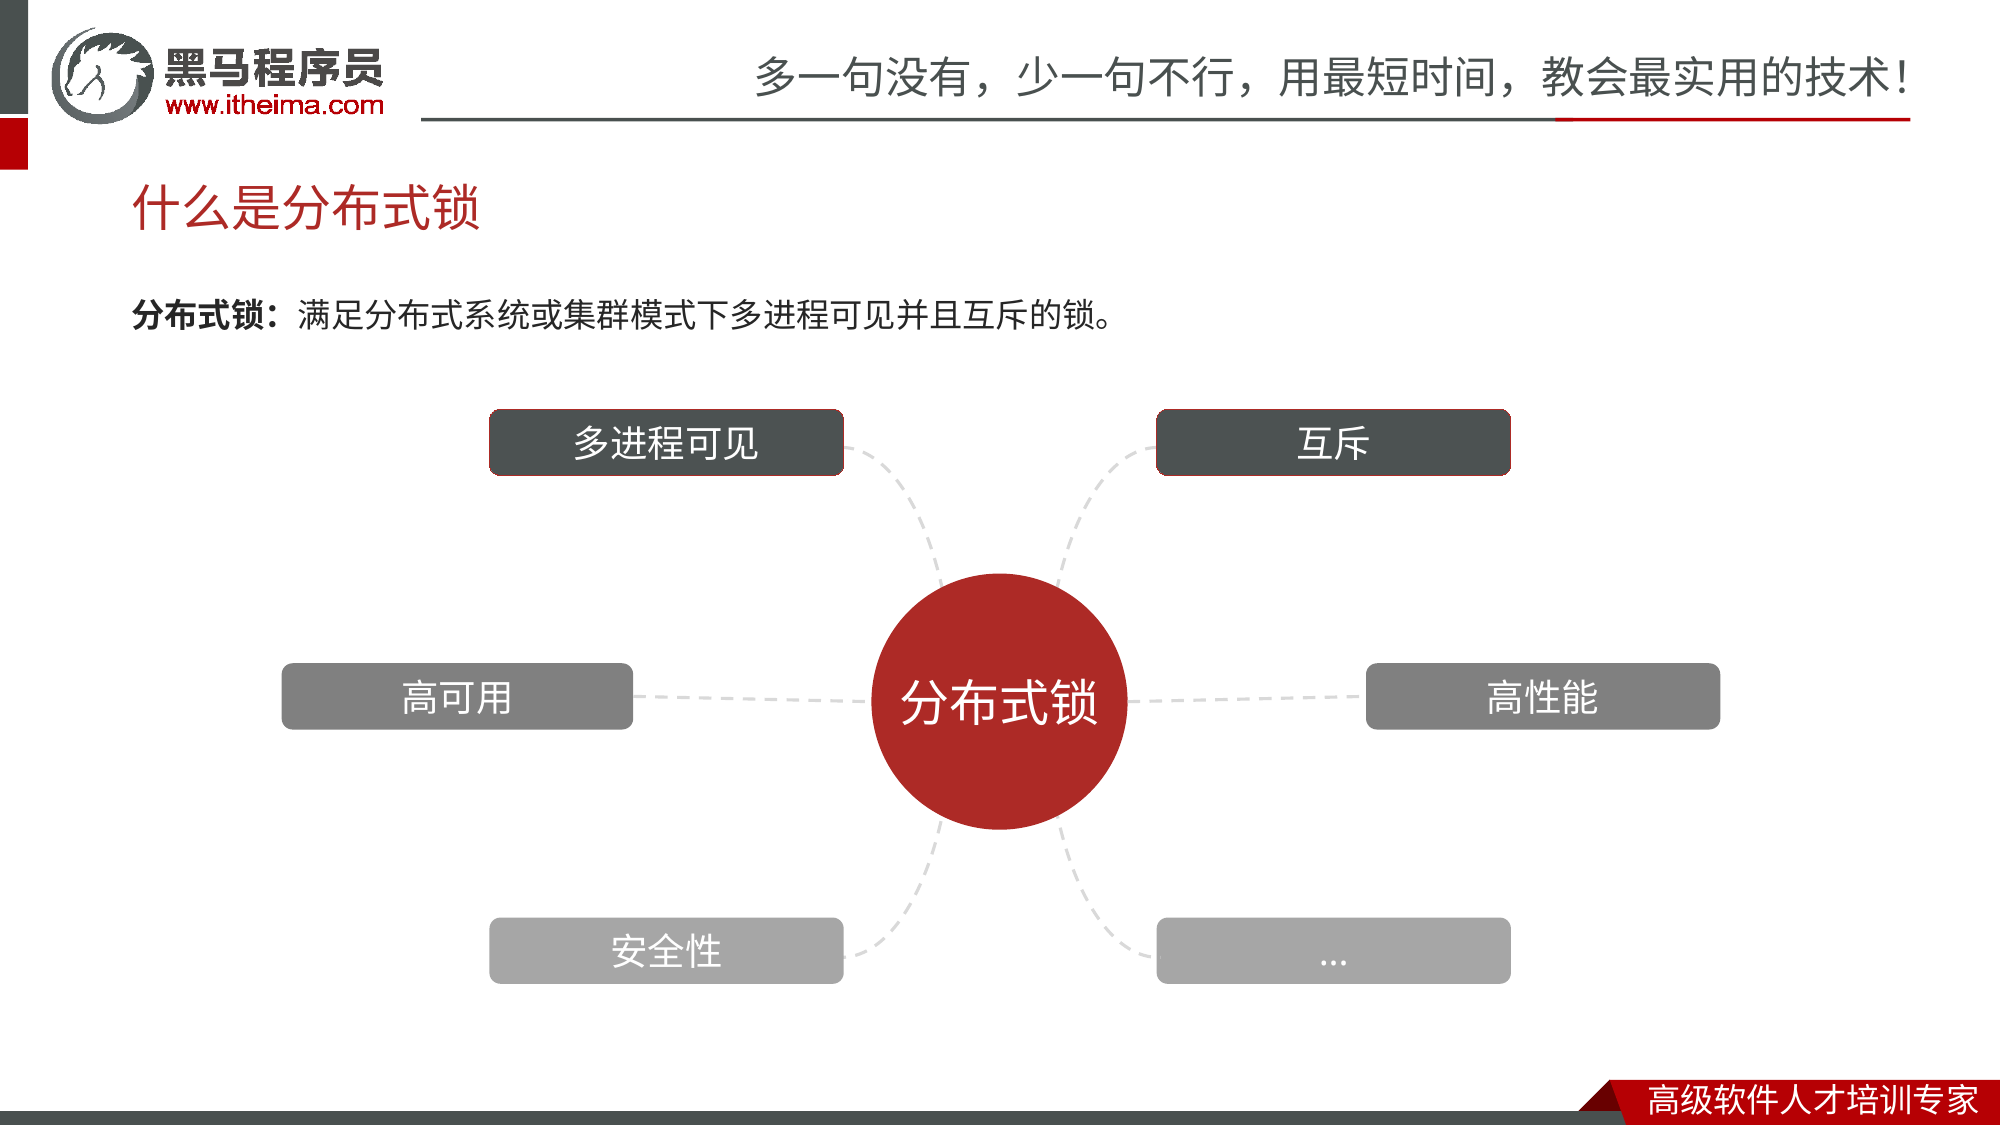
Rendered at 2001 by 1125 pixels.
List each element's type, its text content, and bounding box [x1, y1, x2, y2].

text_box 分布式锁 [869, 571, 1130, 832]
list 分布式锁：满足分布式系统或集群模式下多进程可见并且互斥的锁。 [116, 266, 1872, 347]
text_box [841, 446, 942, 695]
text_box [633, 696, 872, 702]
picture [50, 26, 384, 125]
text_box [1057, 710, 1161, 959]
text_box 安全性 [489, 917, 844, 984]
text_box 什么是分布式锁 [116, 169, 1872, 245]
text_box [839, 710, 943, 958]
text_box 互斥 [1156, 409, 1511, 476]
text_box 高性能 [1366, 663, 1721, 730]
text_box 多进程可见 [489, 409, 844, 476]
text_box 高可用 [281, 663, 634, 730]
text_box [1057, 446, 1158, 695]
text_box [1127, 696, 1367, 702]
text_box ... [1156, 917, 1511, 984]
